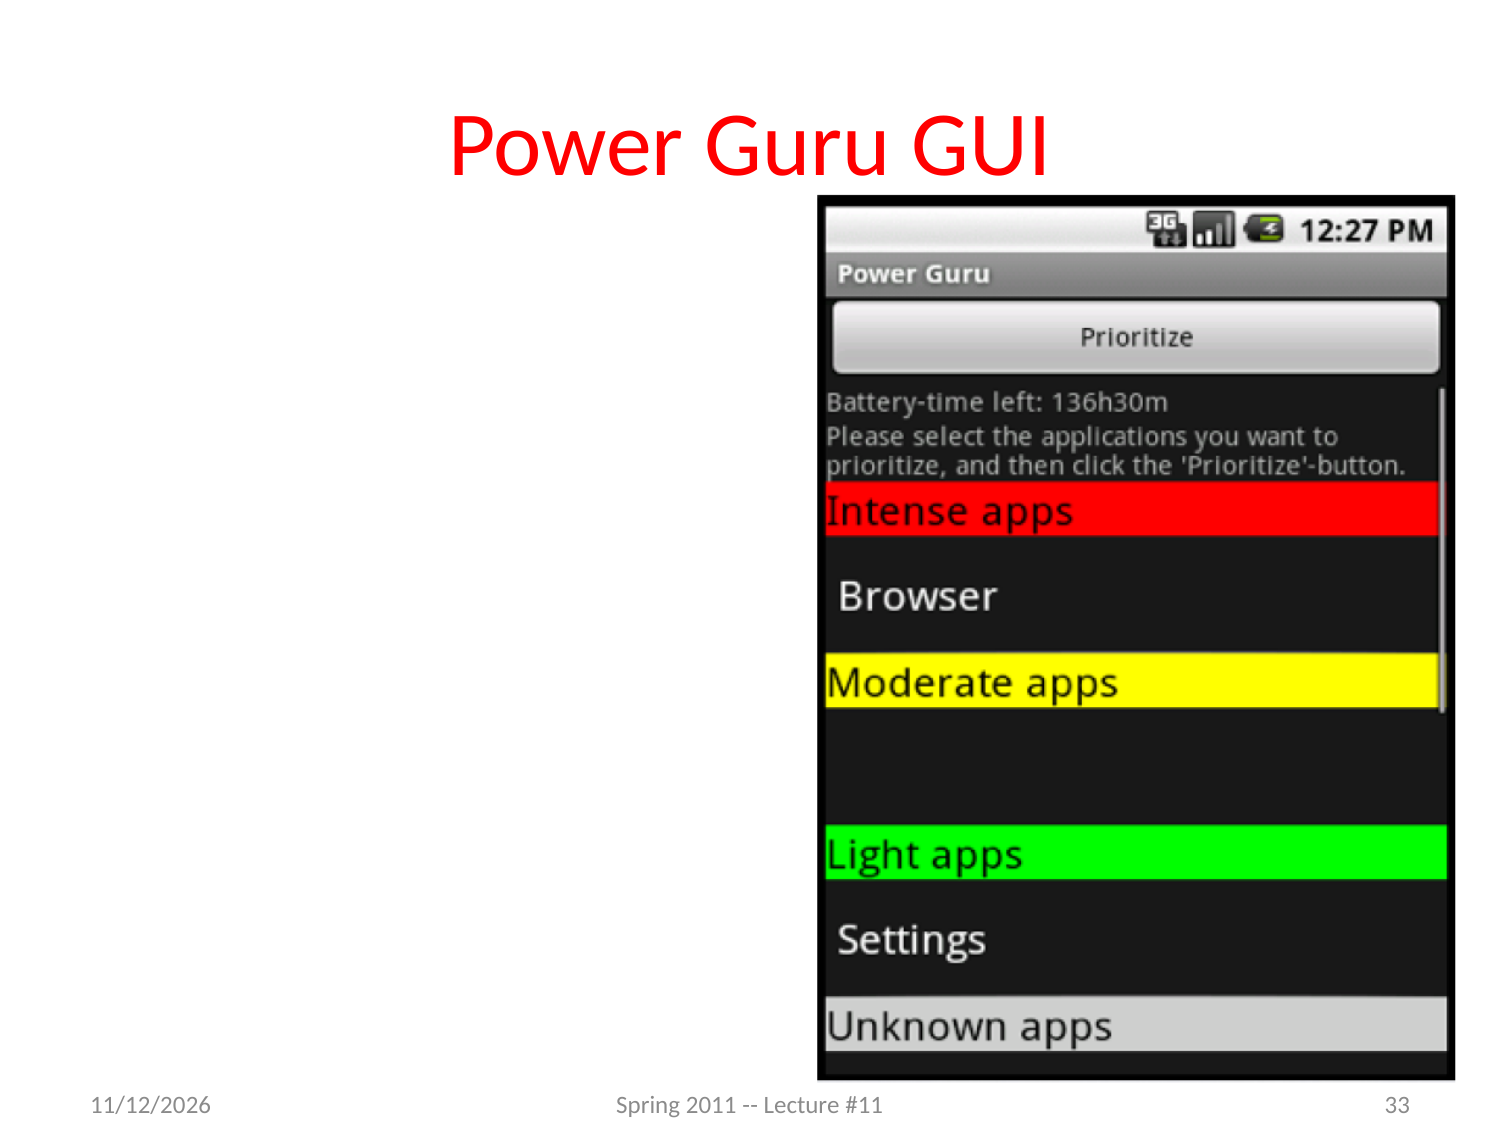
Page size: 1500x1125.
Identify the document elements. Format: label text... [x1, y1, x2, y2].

title Power Guru GUI [75, 45, 1425, 233]
footer Spring 2011 -- Lecture #11 [512, 1073, 988, 1125]
picture [810, 189, 1459, 1084]
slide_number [75, 1073, 425, 1125]
slide_number 33 [1074, 1091, 1425, 1125]
